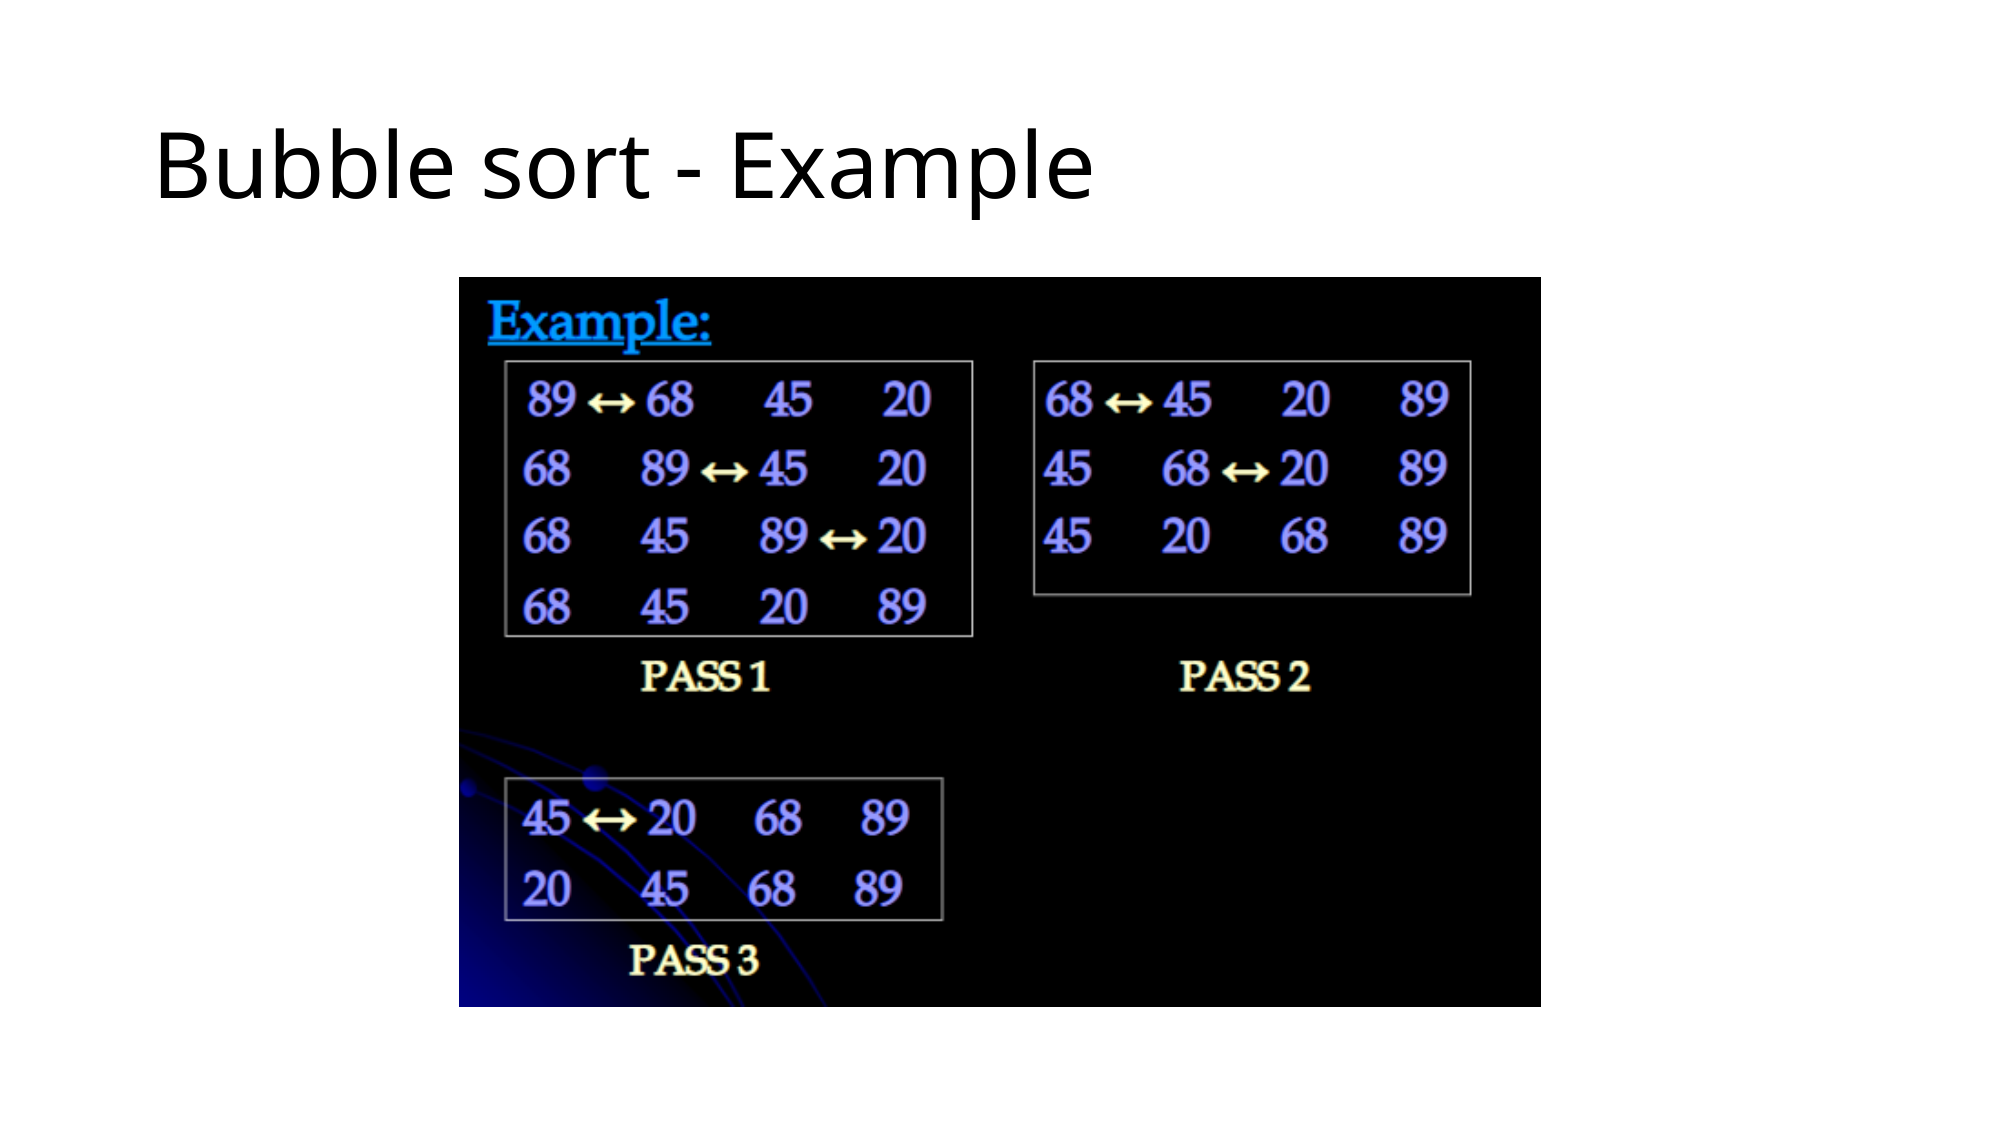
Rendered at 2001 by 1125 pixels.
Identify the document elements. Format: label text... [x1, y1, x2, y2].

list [459, 277, 1541, 1007]
title Bubble sort - Example [137, 59, 1863, 278]
